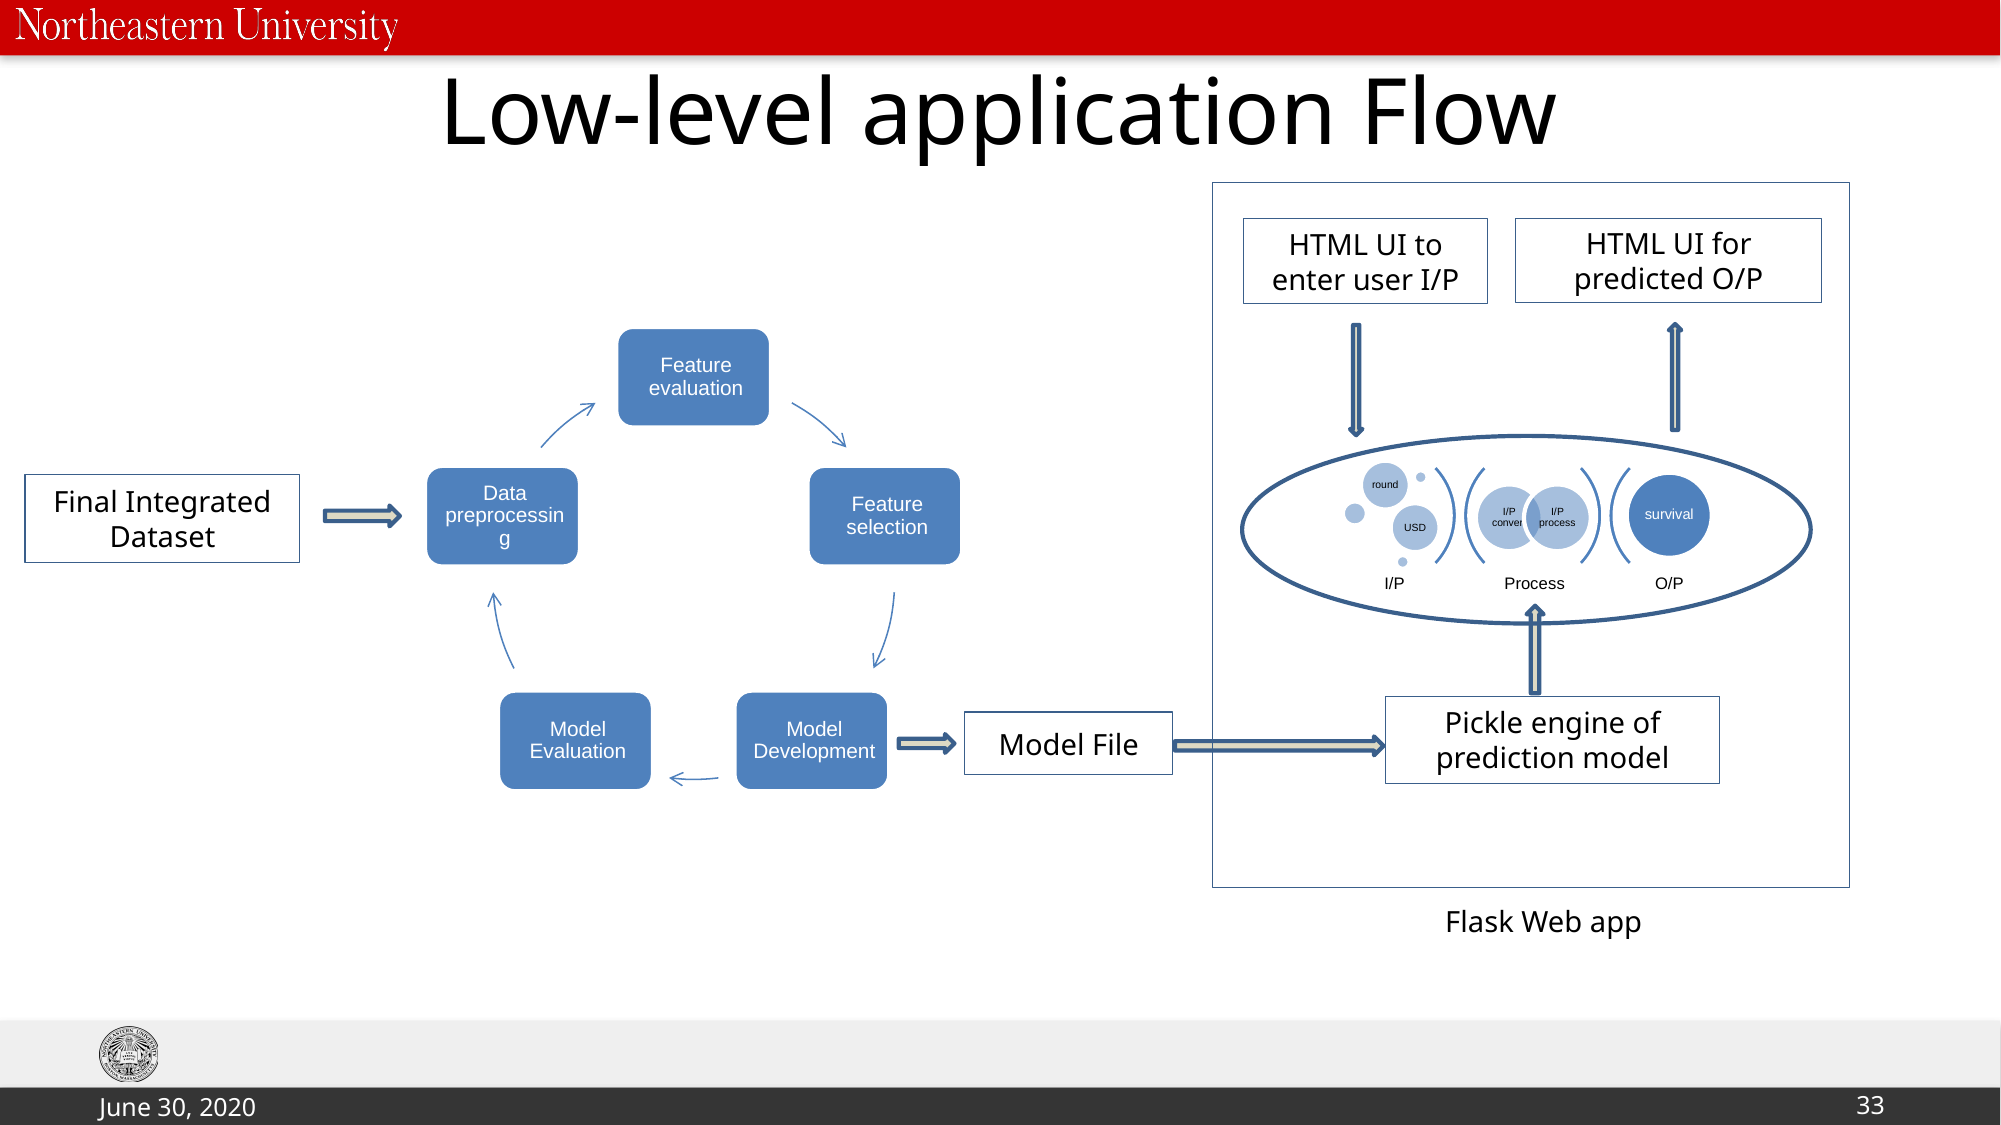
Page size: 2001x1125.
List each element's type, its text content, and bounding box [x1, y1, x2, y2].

text_box [1210, 180, 1852, 447]
text_box HTML UI to enter user I/P [1242, 217, 1490, 305]
picture [99, 1026, 158, 1082]
text_box [1356, 607, 1697, 626]
slide_number 33 [1661, 1087, 1900, 1125]
text_box [1416, 433, 1637, 441]
text_box [1666, 321, 1684, 433]
text_box Pickle engine of prediction model [1383, 694, 1722, 786]
text_box Final Integrated Dataset [23, 473, 302, 564]
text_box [1215, 442, 1851, 599]
picture [15, 8, 398, 53]
text_box [1175, 739, 1210, 753]
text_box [424, 305, 963, 819]
title Low-level application Flow [99, 55, 1900, 161]
text_box Flask Web app [1419, 898, 1668, 944]
text_box [1528, 626, 1542, 696]
text_box [1210, 600, 1852, 889]
text_box HTML UI for predicted O/P [1514, 216, 1824, 305]
text_box [322, 503, 403, 529]
text_box [1348, 322, 1365, 438]
text_box Model File [966, 710, 1175, 777]
